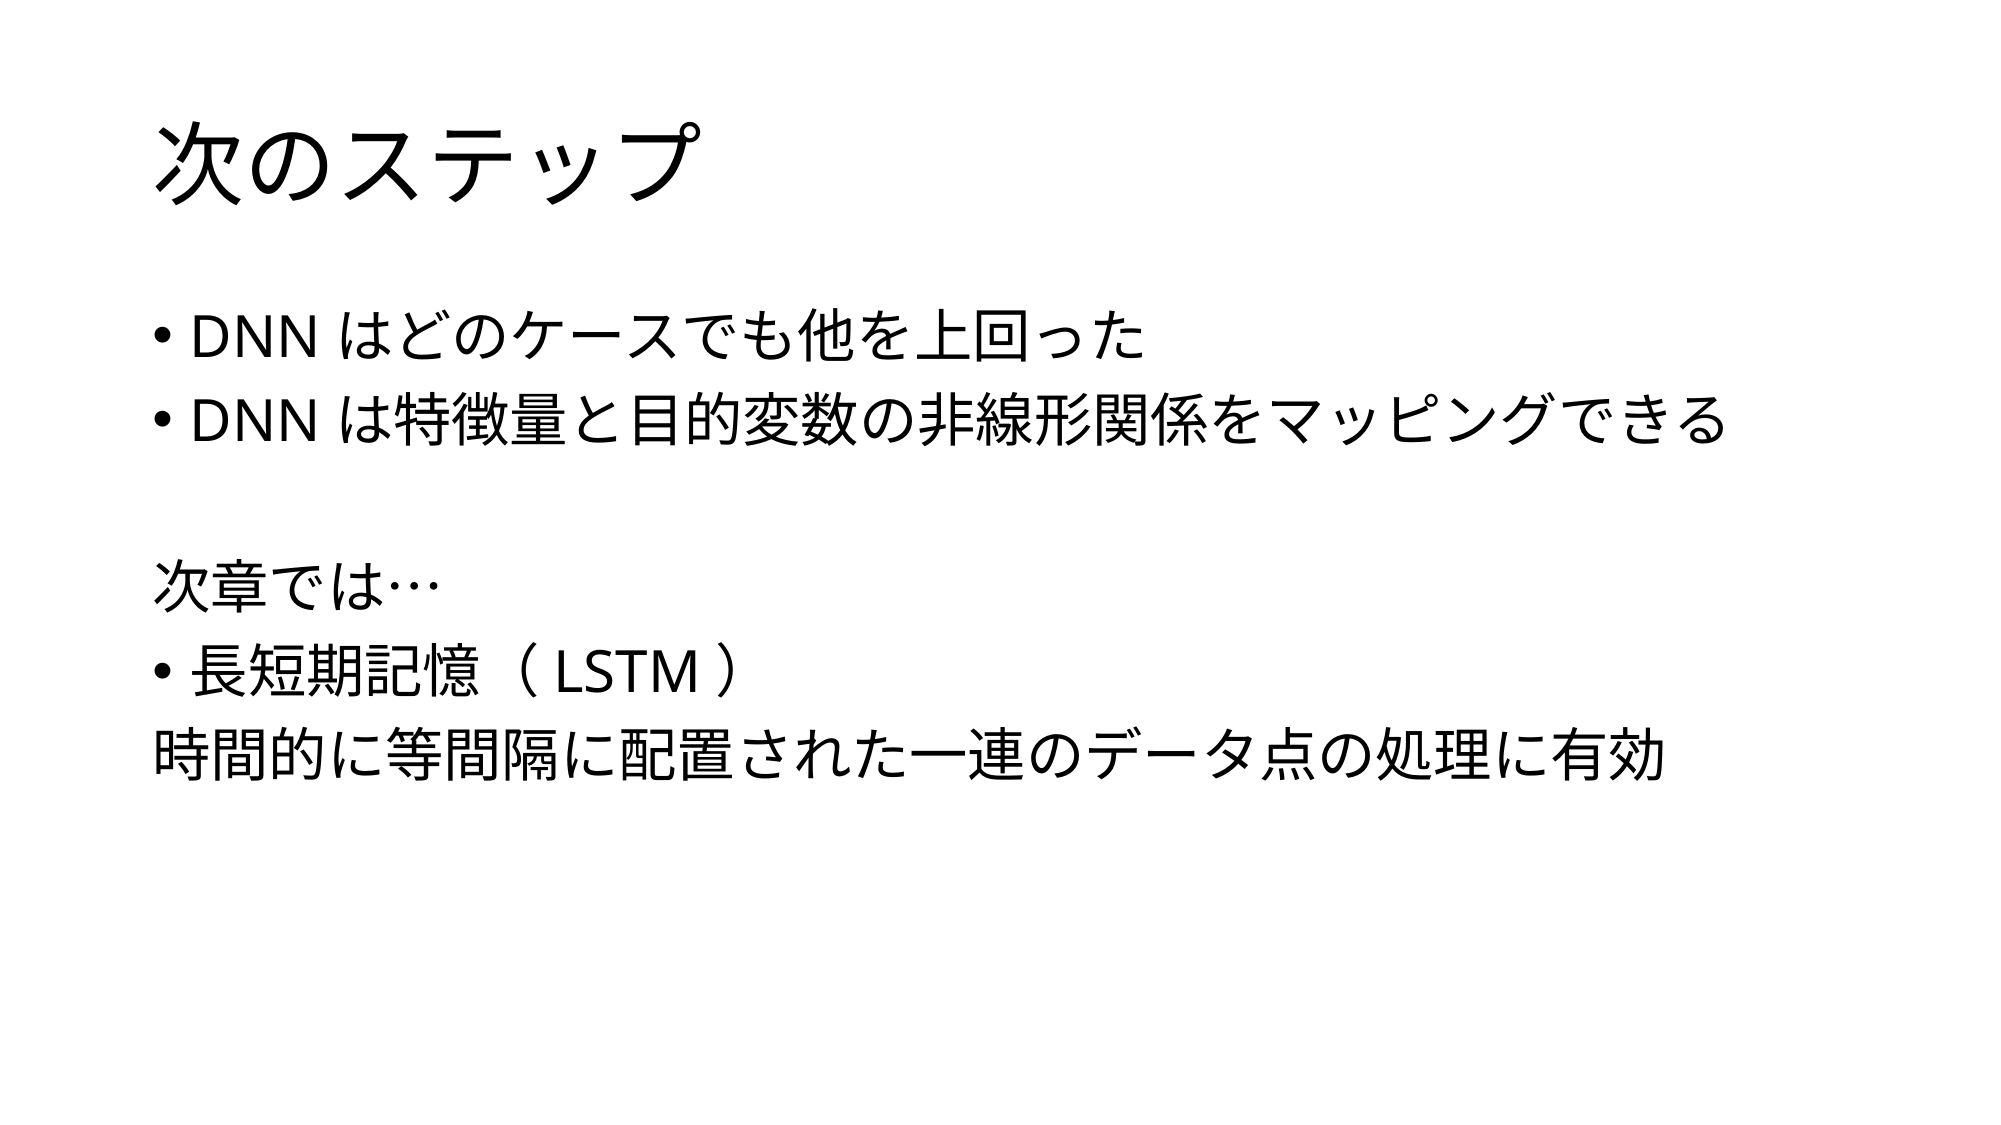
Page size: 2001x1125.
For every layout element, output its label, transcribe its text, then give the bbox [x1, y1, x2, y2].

title 次のステップ [137, 59, 1863, 278]
list DNNはどのケースでも他を上回った DNNは特徴量と目的変数の非線形関係をマッピングできる 次章では… 長短期記憶（LSTM） 時間的に等間隔に配置された一連のデータ点の処理に有効 [137, 299, 1863, 1014]
